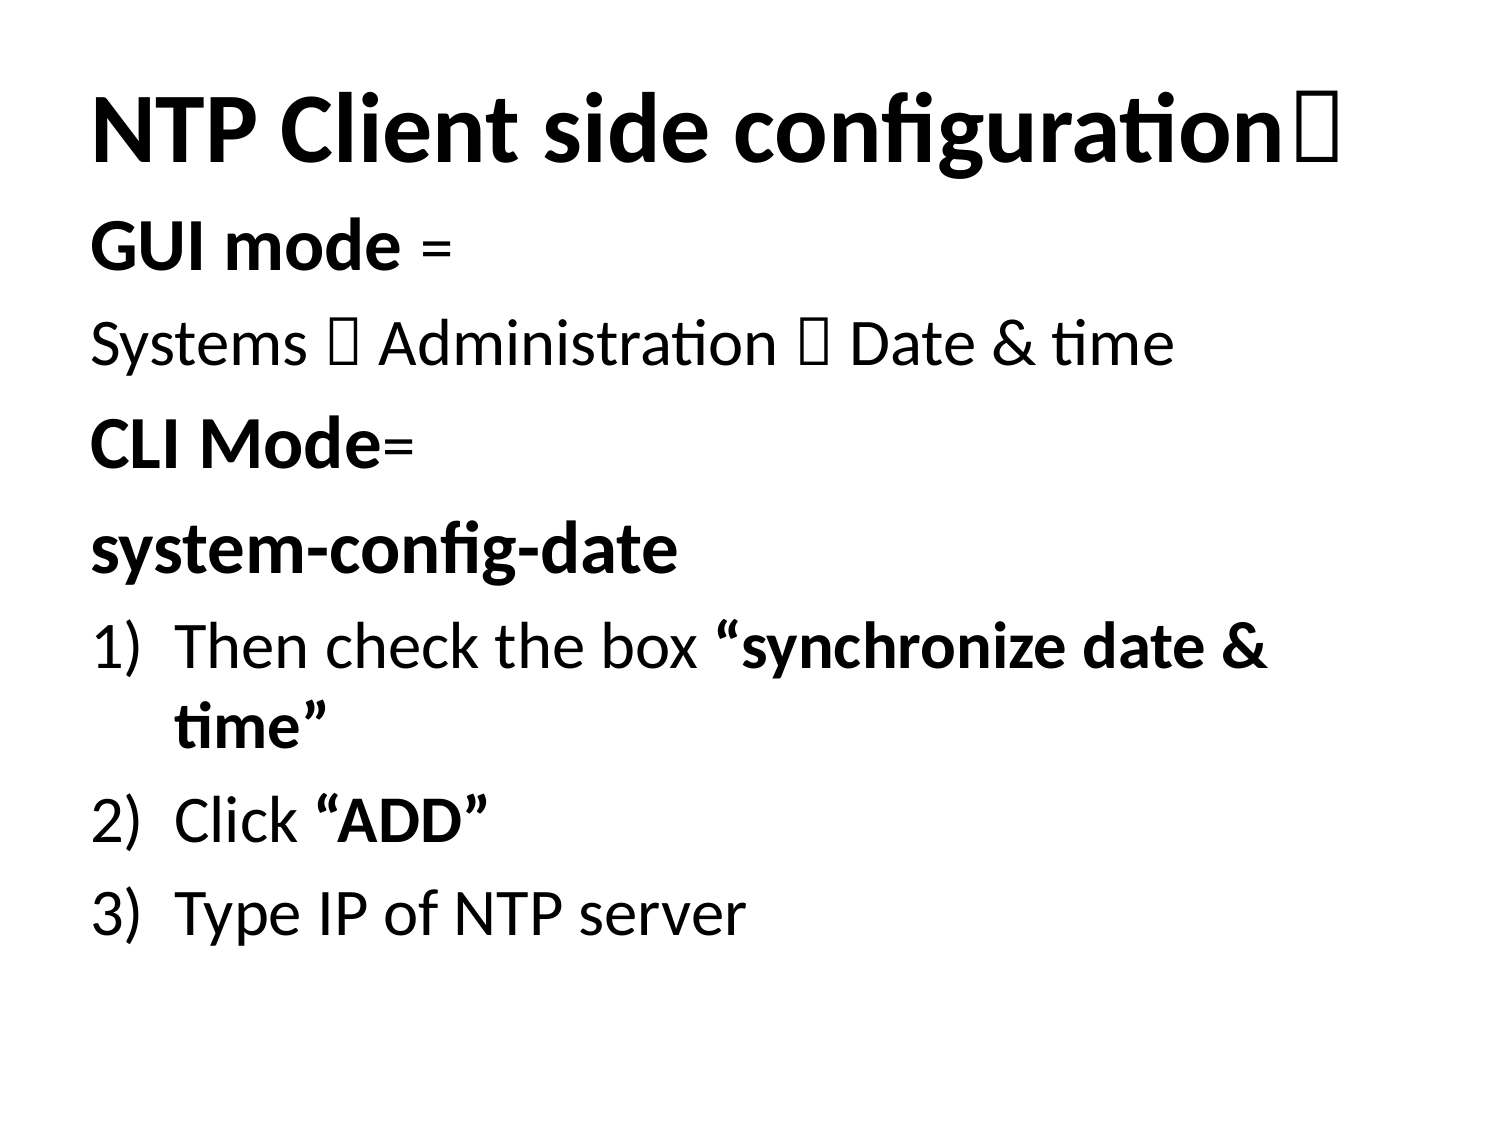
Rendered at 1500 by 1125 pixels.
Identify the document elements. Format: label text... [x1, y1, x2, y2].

list GUI mode = Systems  Administration  Date & time CLI Mode= system-config-date Then check the box “synchronize date & time” Click “ADD” Type IP of NTP server [75, 187, 1425, 1063]
title NTP Client side configuration [75, 45, 1425, 187]
